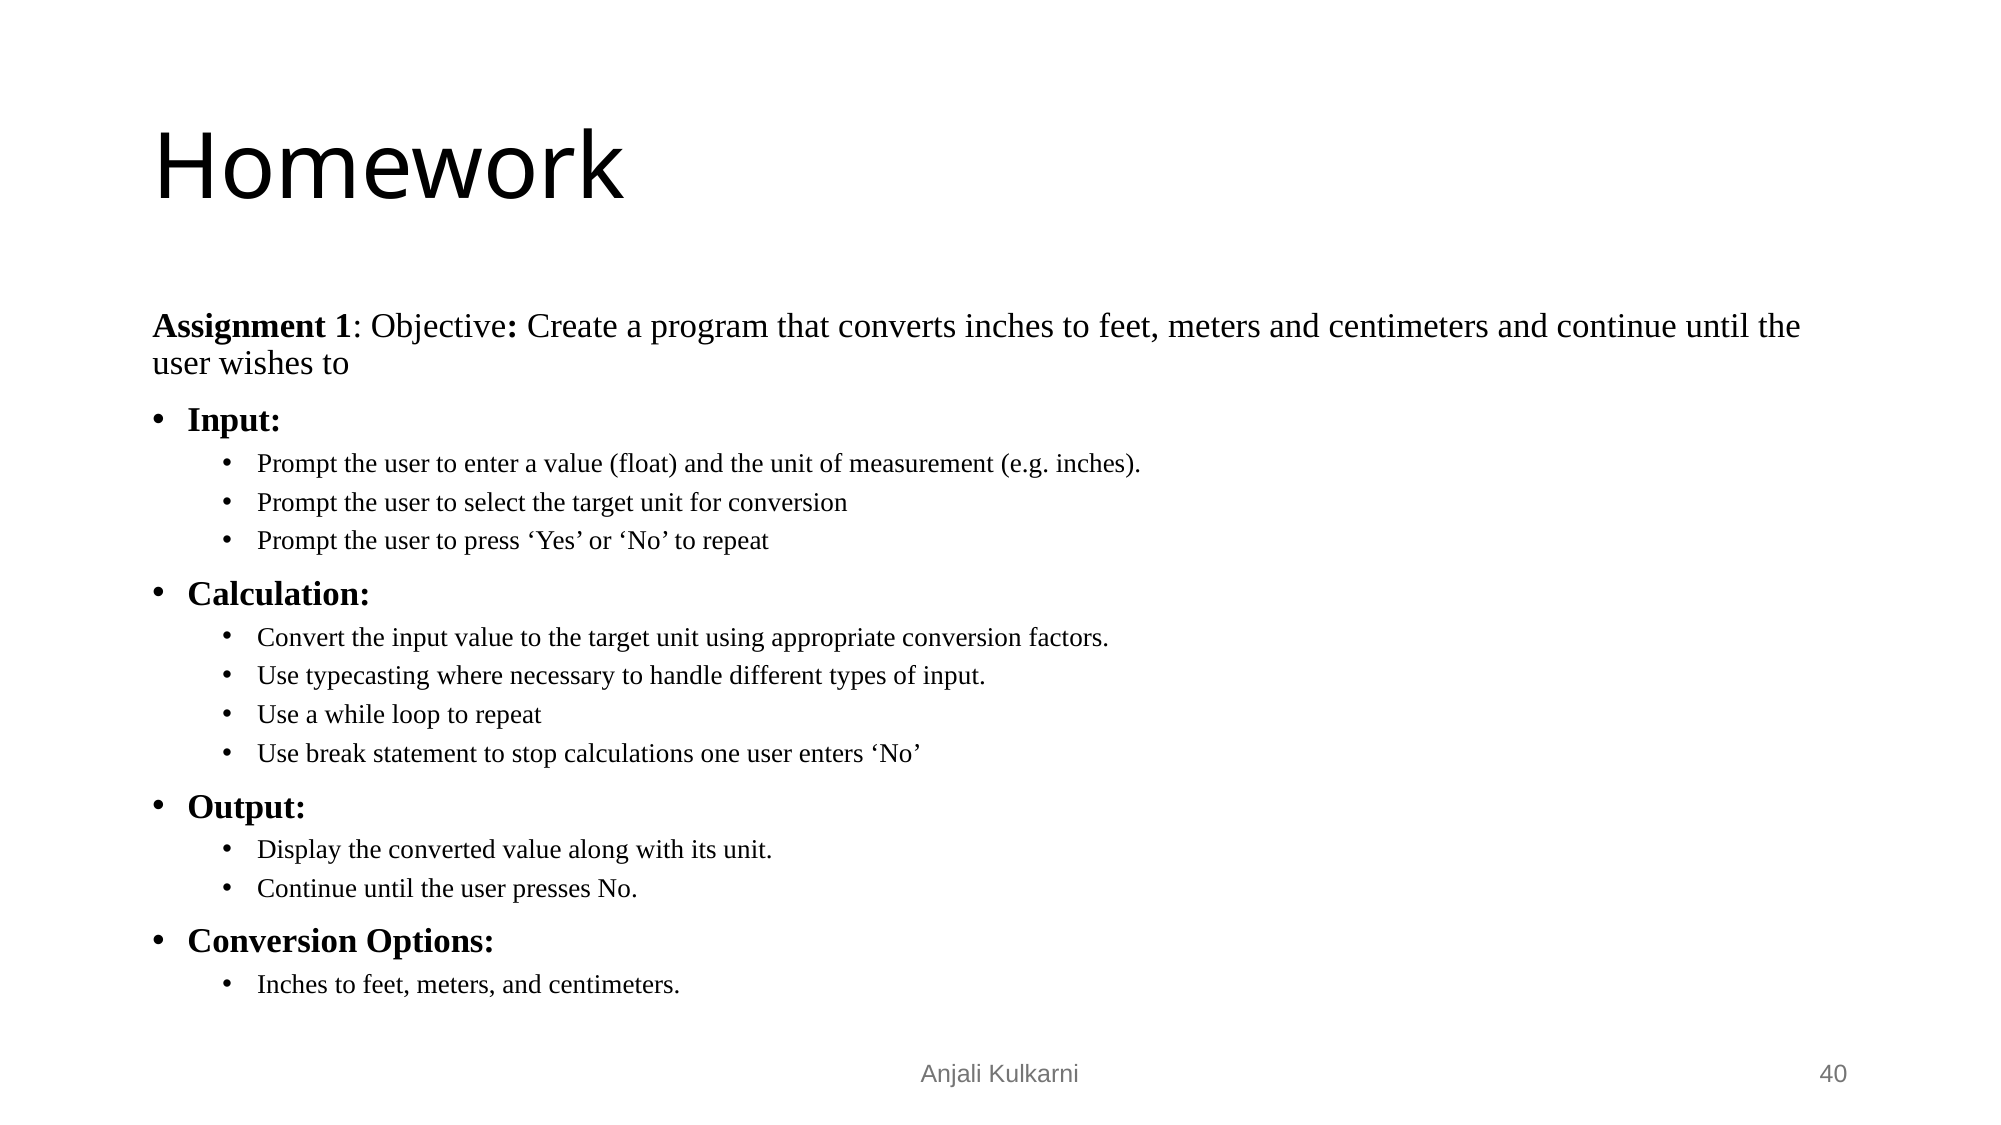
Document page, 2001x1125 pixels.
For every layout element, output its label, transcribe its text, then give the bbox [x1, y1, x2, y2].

list Assignment 1: Objective: Create a program that converts inches to feet, meters and centimeters and continue until the user wishes to Input: Prompt the user to enter a value (float) and the unit of measurement (e.g. inches). Prompt the user to select the target unit for conversion Prompt the user to press ‘Yes’ or ‘No’ to repeat Calculation: Convert the input value to the target unit using appropriate conversion factors. Use typecasting where necessary to handle different types of input. Use a while loop to repeat Use break statement to stop calculations one user enters ‘No’ Output: Display the converted value along with its unit. Continue until the user presses No. Conversion Options: Inches to feet, meters, and centimeters. [137, 299, 1863, 1014]
slide_number ‹#› [1412, 1042, 1863, 1103]
title Homework [137, 59, 1863, 278]
footer Anjali Kulkarni [662, 1042, 1338, 1103]
